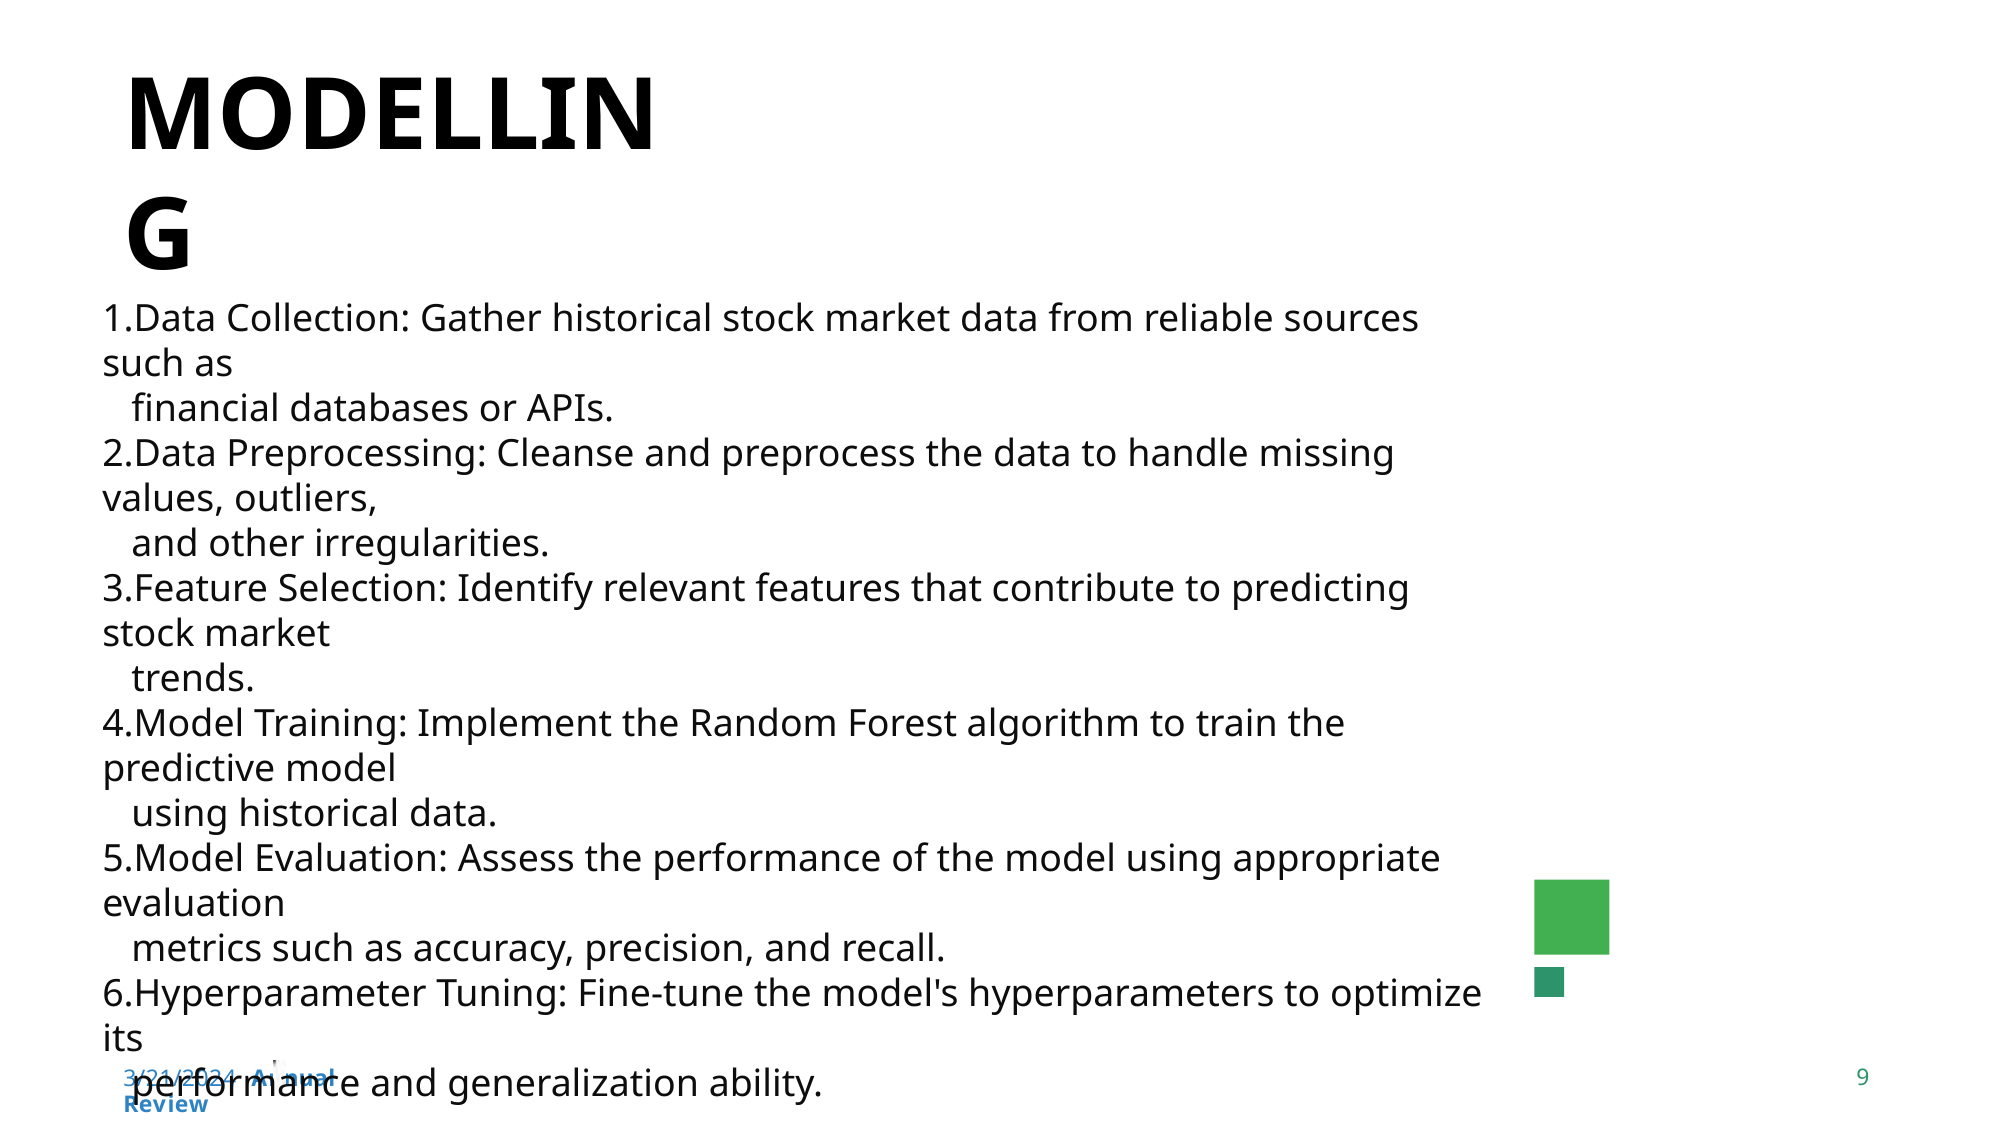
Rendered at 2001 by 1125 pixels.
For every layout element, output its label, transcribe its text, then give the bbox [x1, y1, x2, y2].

text_box [1534, 879, 1610, 955]
text_box Data Collection: Gather historical stock market data from reliable sources such as financial databases or APIs. 2.Data Preprocessing: Cleanse and preprocess the data to handle missing values, outliers, and other irregularities. 3.Feature Selection: Identify relevant features that contribute to predicting stock market trends. 4.Model Training: Implement the Random Forest algorithm to train the predictive model using historical data. 5.Model Evaluation: Assess the performance of the model using appropriate evaluation metrics such as accuracy, precision, and recall. 6.Hyperparameter Tuning: Fine-tune the model's hyperparameters to optimize its performance and generalization ability. [87, 287, 1514, 1125]
text_box MODELLING [121, 47, 664, 287]
text_box [1534, 967, 1565, 997]
text_box 9 [1849, 1061, 1888, 1095]
picture [273, 1060, 286, 1091]
